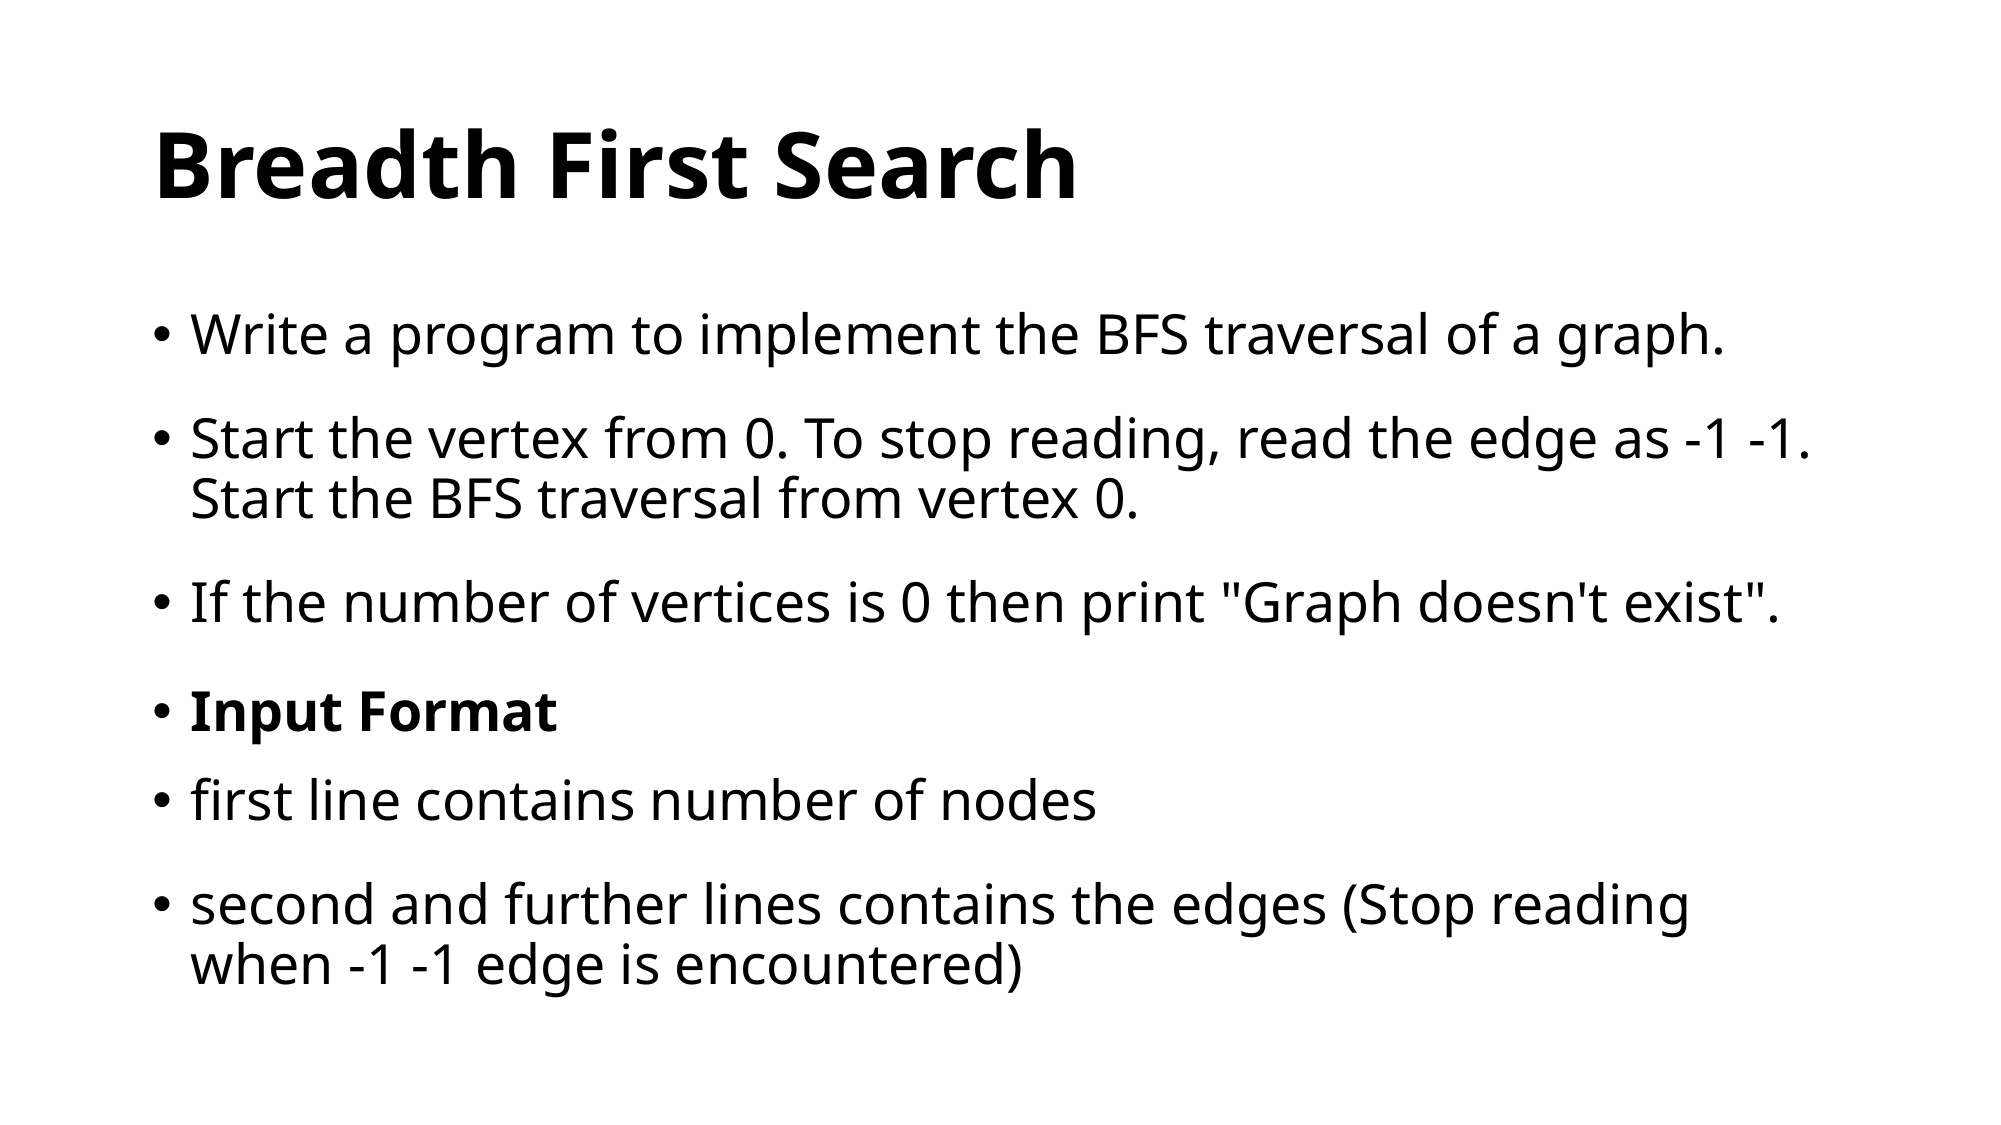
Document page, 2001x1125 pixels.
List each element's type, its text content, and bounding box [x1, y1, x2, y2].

title Breadth First Search [137, 59, 1863, 278]
list Write a program to implement the BFS traversal of a graph. Start the vertex from 0. To stop reading, read the edge as -1 -1. Start the BFS traversal from vertex 0. If the number of vertices is 0 then print "Graph doesn't exist". Input Format first line contains number of nodes second and further lines contains the edges (Stop reading when -1 -1 edge is encountered) [137, 299, 1863, 1014]
